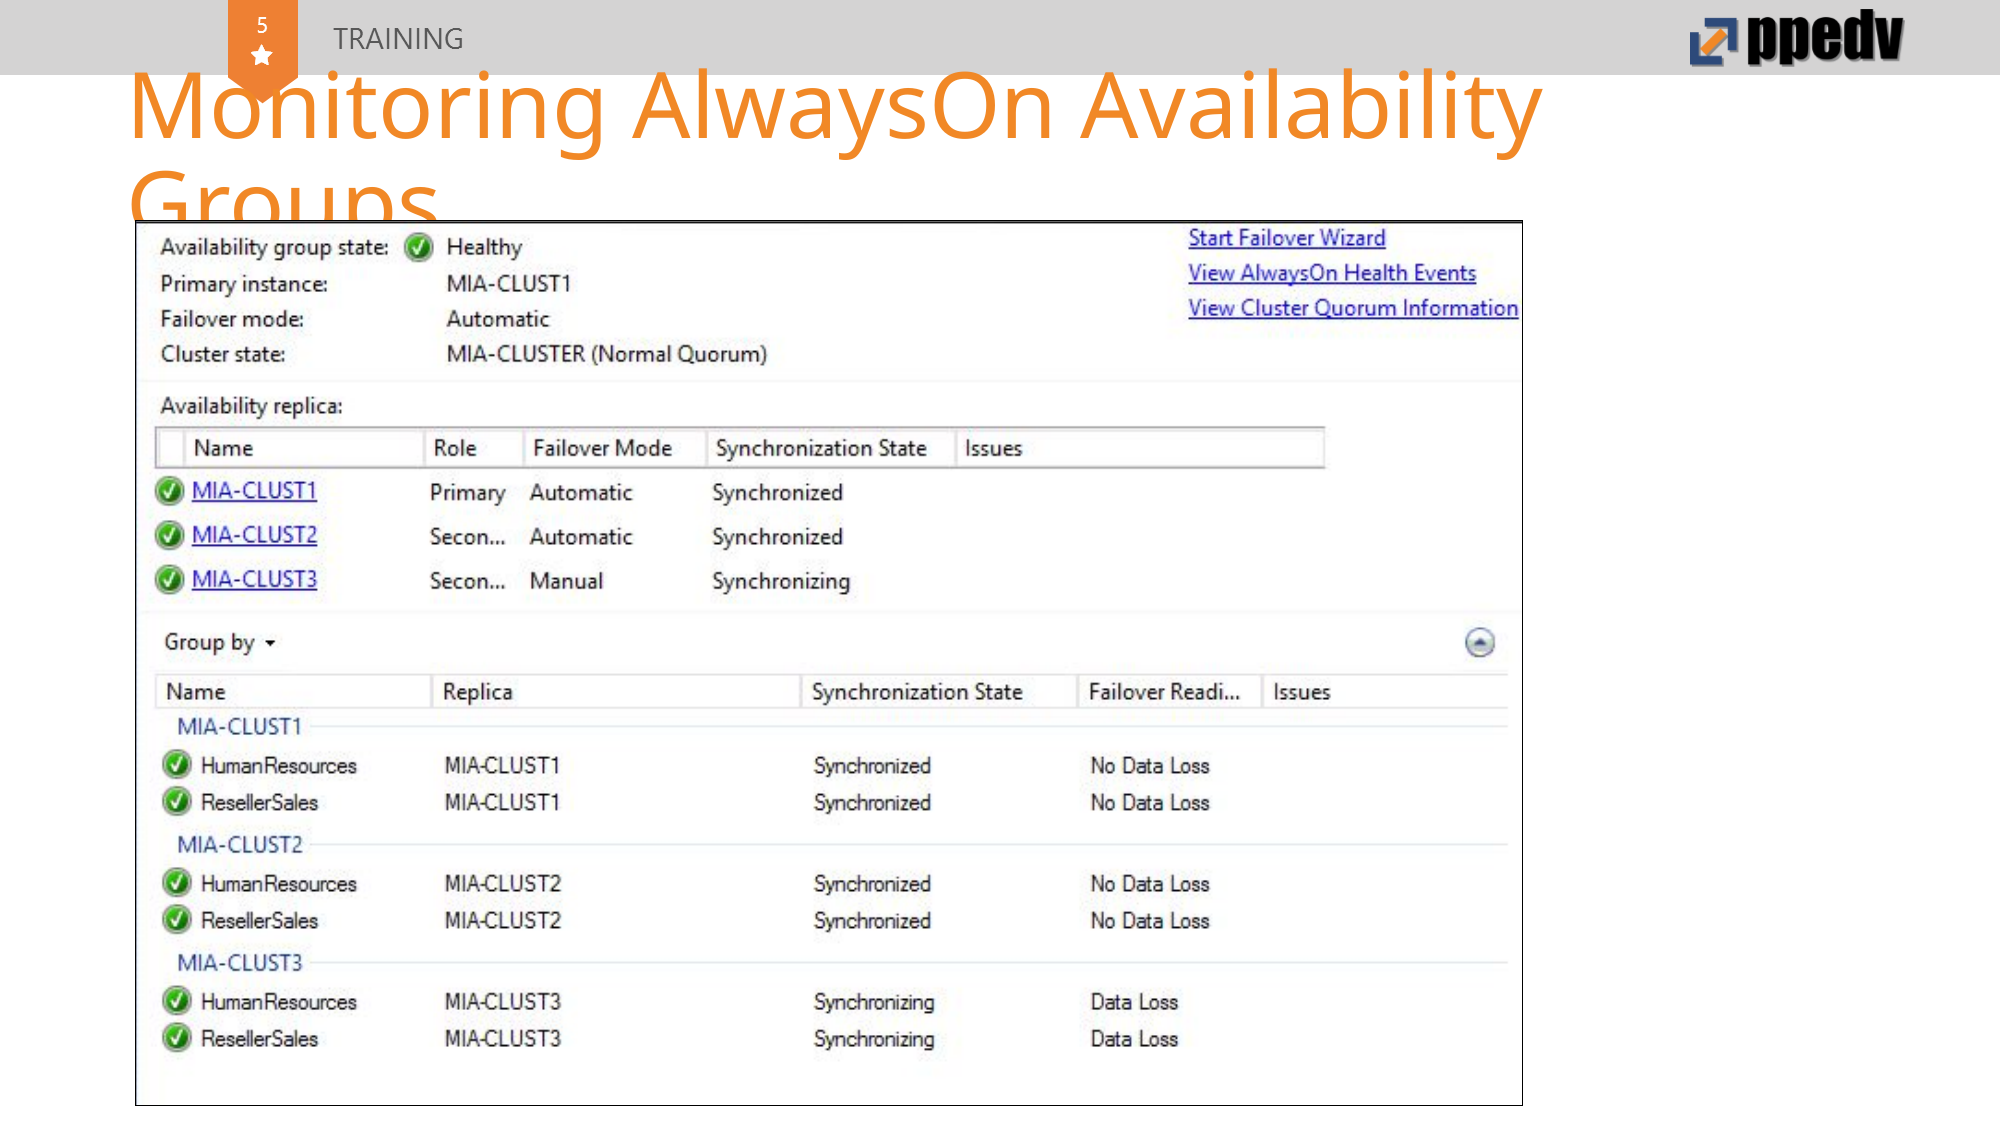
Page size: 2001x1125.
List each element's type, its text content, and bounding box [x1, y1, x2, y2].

picture [0, 0, 2000, 104]
title Monitoring AlwaysOn Availability Groups [111, 81, 1837, 236]
picture [135, 220, 1523, 1106]
